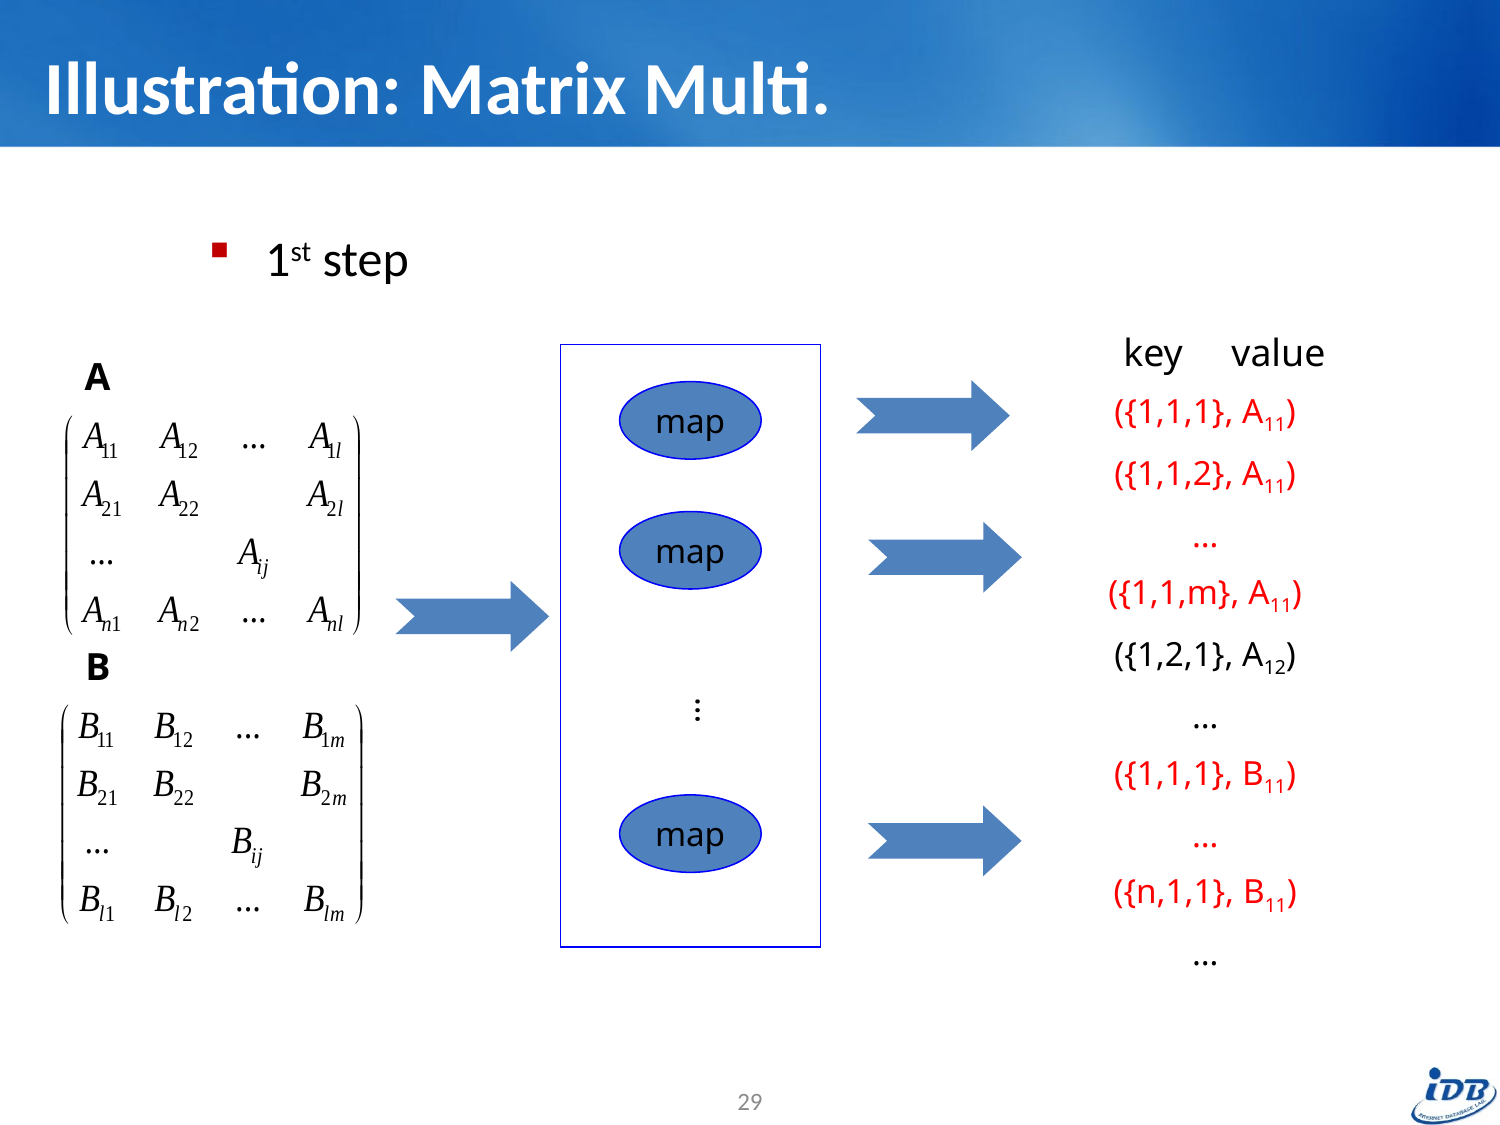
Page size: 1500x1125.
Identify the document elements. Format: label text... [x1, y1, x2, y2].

text_box key value ({1,1,1}, A11) ({1,1,2}, A11) … ({1,1,m}, A11) ({1,2,1}, A12) … ({1,1,1}, B11) … ({n,1,1}, B11) … [980, 321, 1430, 980]
text_box A [69, 346, 126, 405]
text_box [868, 521, 1022, 593]
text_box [54, 695, 374, 935]
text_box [58, 406, 369, 645]
title Illustration: Matrix Multi. [29, 19, 1471, 149]
slide_number 29 [684, 1082, 816, 1118]
text_box [395, 580, 550, 652]
text_box [560, 344, 821, 948]
picture [0, 0, 1500, 1125]
text_box [856, 380, 1010, 452]
text_box [867, 805, 1022, 877]
text_box B [70, 652, 126, 694]
list 1st step [193, 218, 1469, 894]
